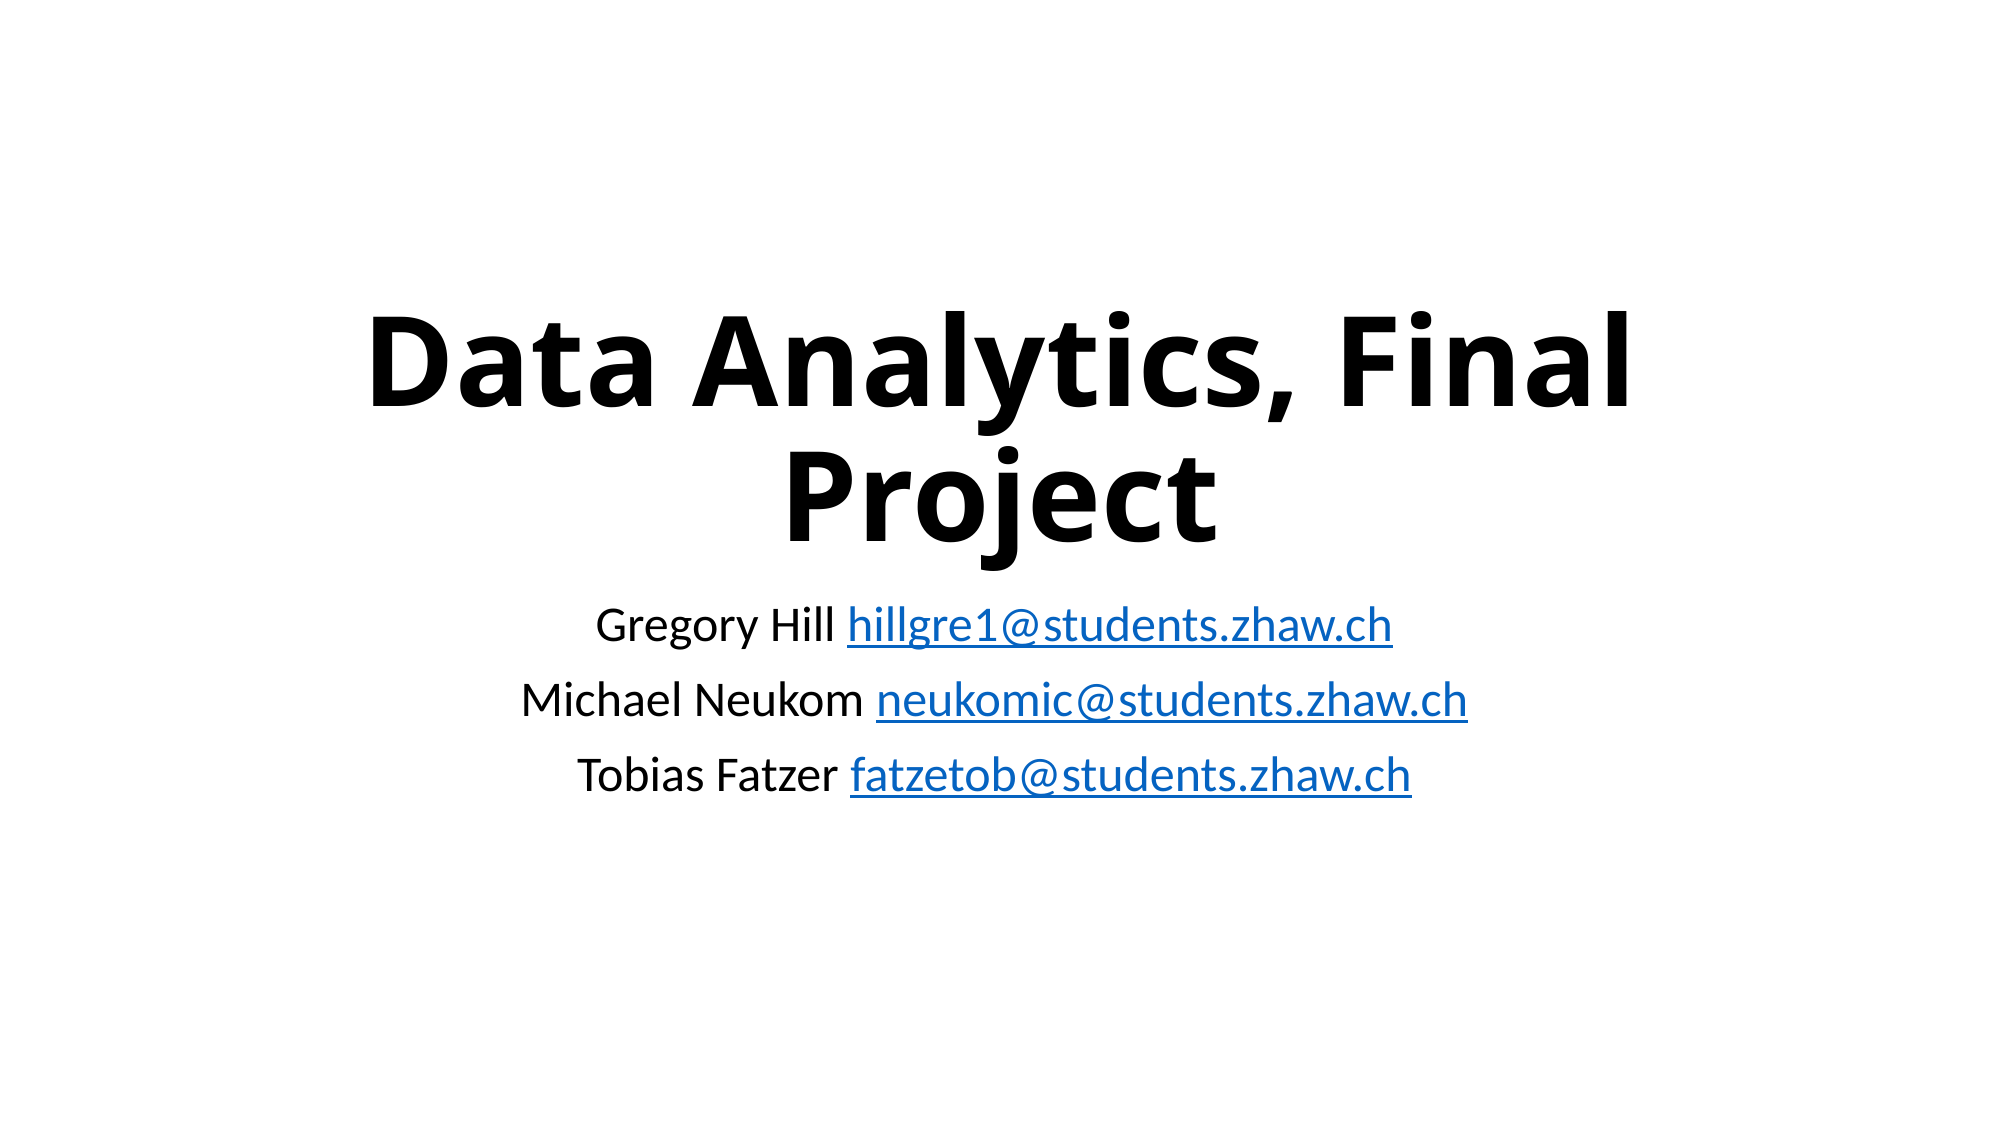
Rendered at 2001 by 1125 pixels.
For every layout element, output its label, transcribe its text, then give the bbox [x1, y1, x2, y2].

title Data Analytics, Final Project [249, 184, 1750, 576]
subtitle Gregory Hill hillgre1@students.zhaw.ch Michael Neukom neukomic@students.zhaw.ch Tobias Fatzer fatzetob@students.zhaw.ch [249, 590, 1750, 863]
